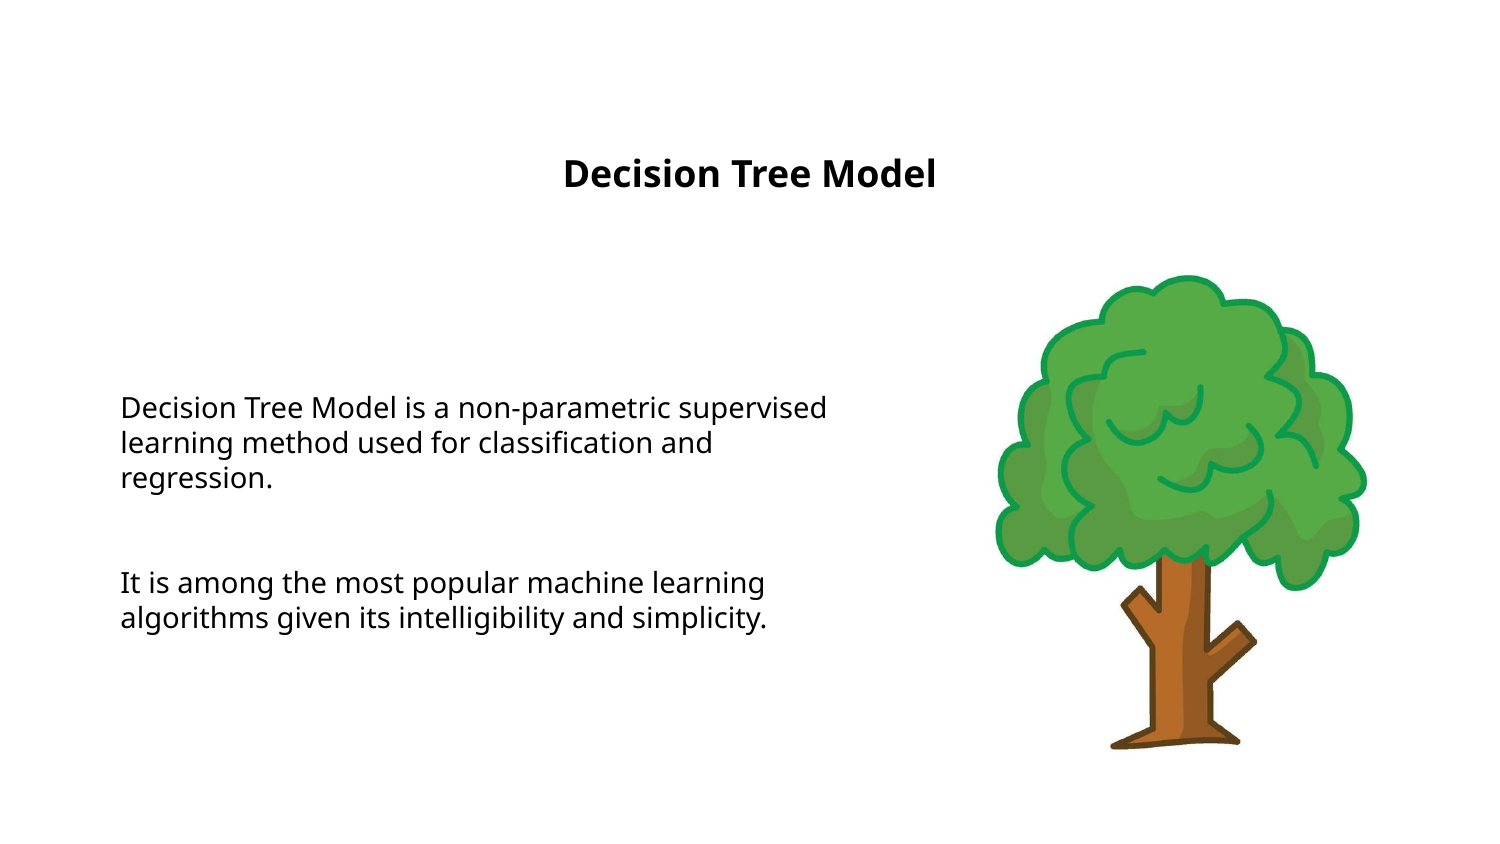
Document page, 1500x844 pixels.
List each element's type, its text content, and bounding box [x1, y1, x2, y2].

text_box Decision Tree Model is a non-parametric supervised learning method used for classification and regression. It is among the most popular machine learning algorithms given its intelligibility and simplicity. [105, 344, 864, 680]
text_box Decision Tree Model [319, 143, 1181, 201]
picture [869, 200, 1493, 824]
